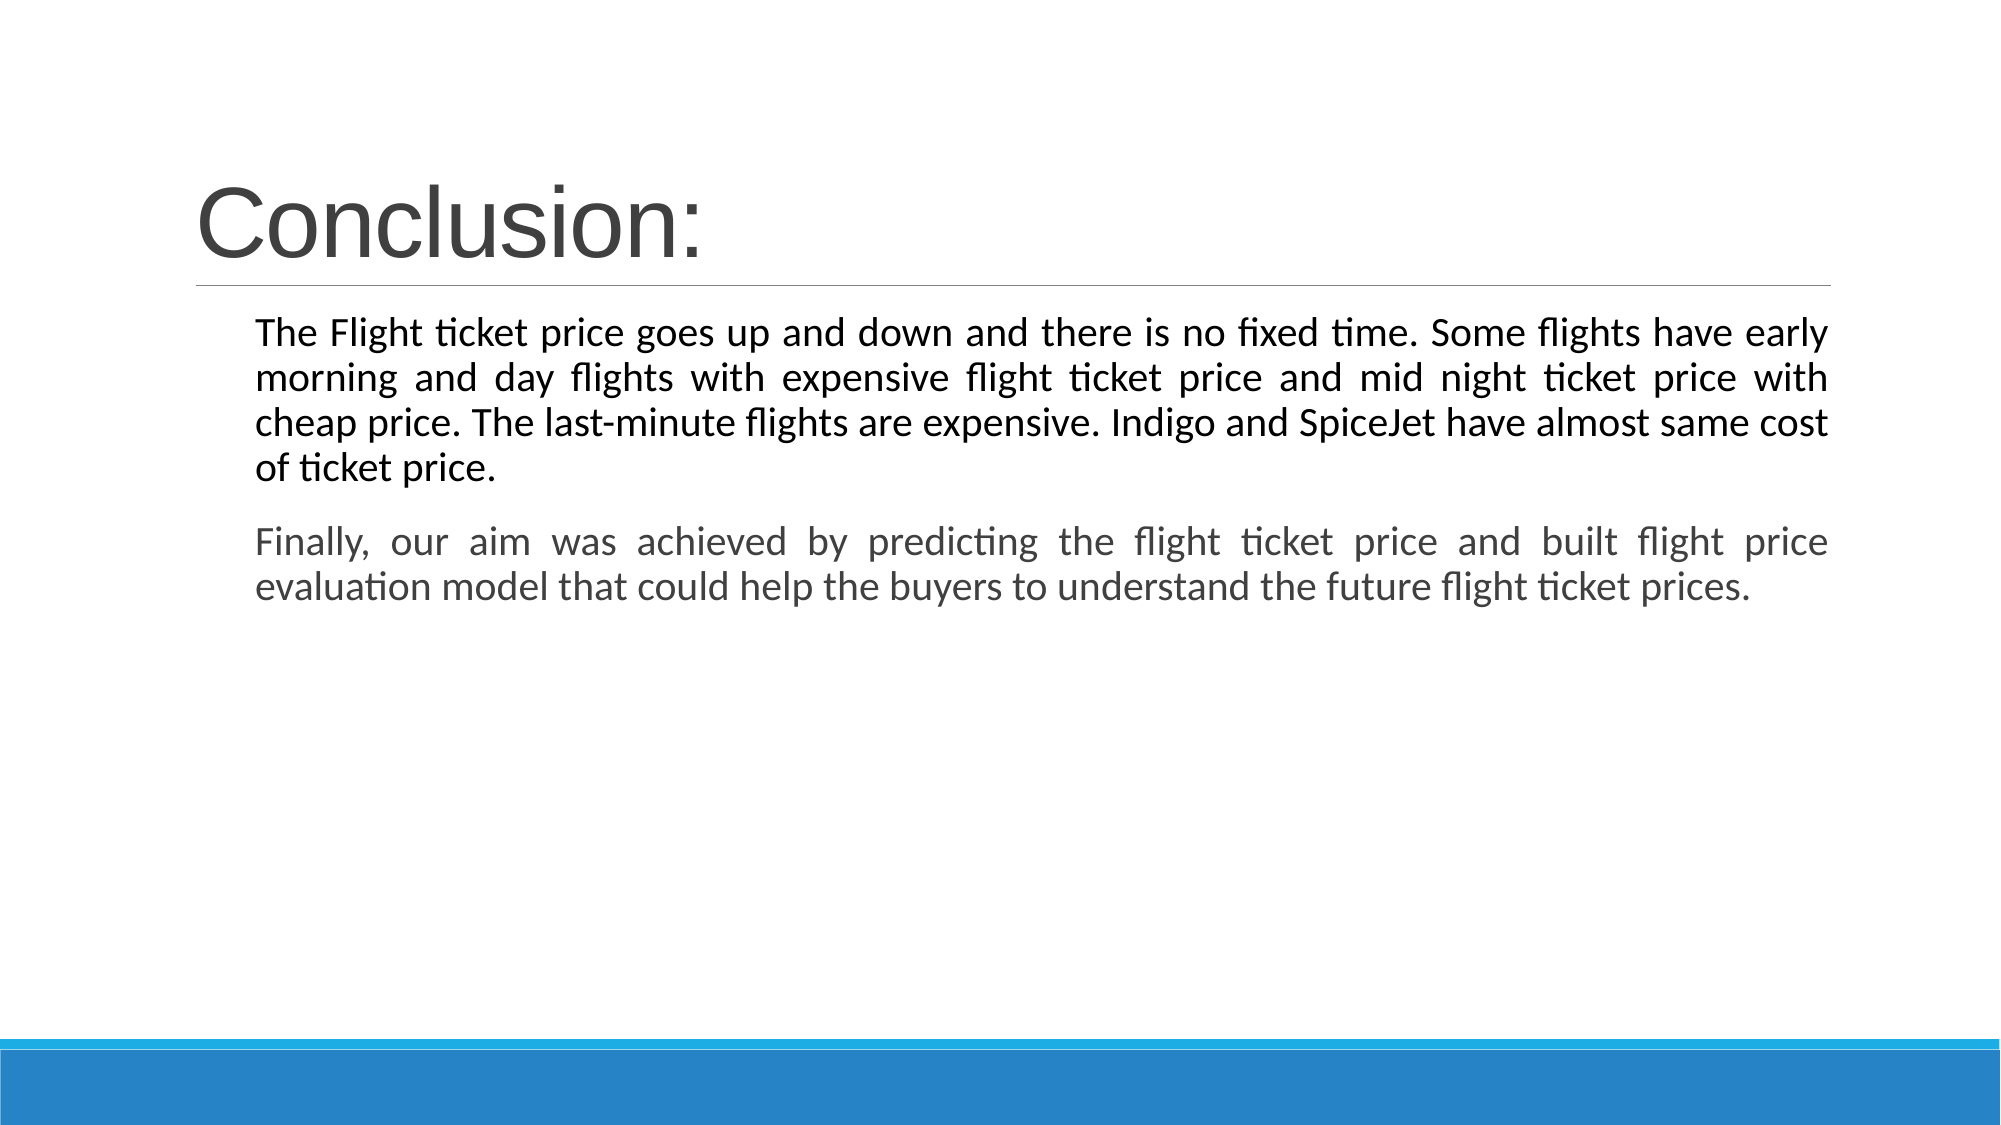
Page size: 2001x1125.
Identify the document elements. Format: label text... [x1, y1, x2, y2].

list The Flight ticket price goes up and down and there is no fixed time. Some flights have early morning and day flights with expensive flight ticket price and mid night ticket price with cheap price. The last-minute flights are expensive. Indigo and SpiceJet have almost same cost of ticket price. Finally, our aim was achieved by predicting the flight ticket price and built flight price evaluation model that could help the buyers to understand the future flight ticket prices. [180, 302, 1830, 963]
title Conclusion: [180, 47, 1830, 285]
